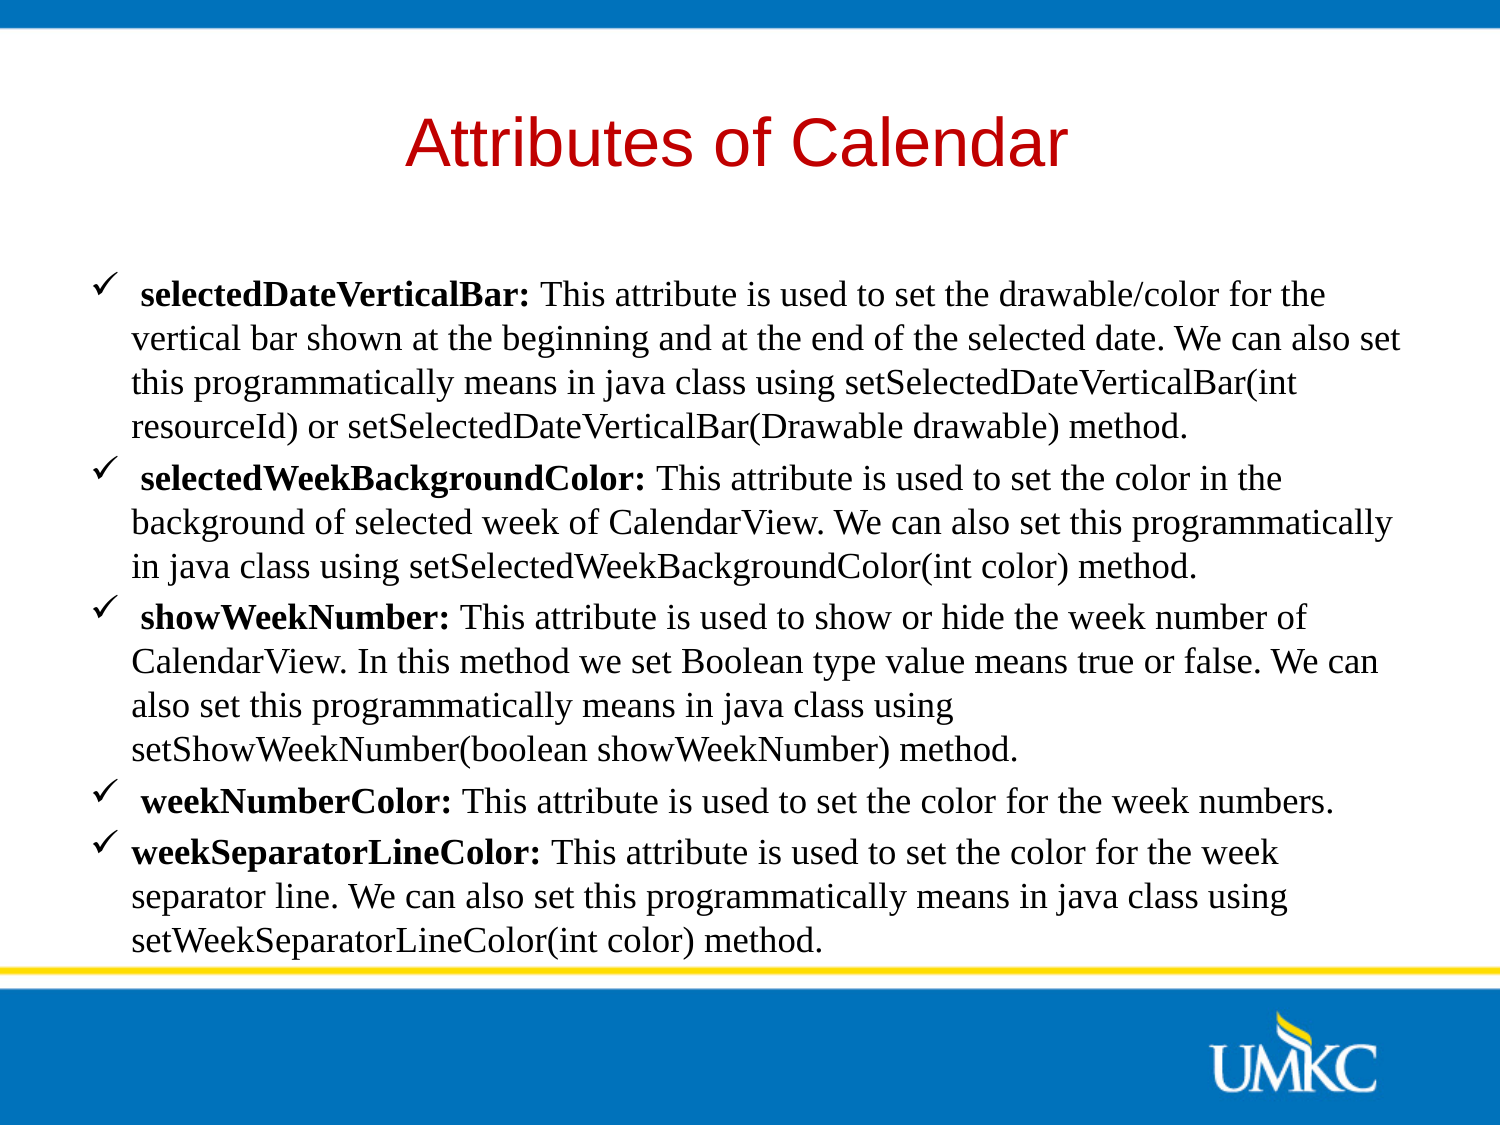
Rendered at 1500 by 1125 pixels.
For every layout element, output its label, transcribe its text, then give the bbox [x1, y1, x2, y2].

list selectedDateVerticalBar: This attribute is used to set the drawable/color for the vertical bar shown at the beginning and at the end of the selected date. We can also set this programmatically means in java class using setSelectedDateVerticalBar(int resourceId) or setSelectedDateVerticalBar(Drawable drawable) method. selectedWeekBackgroundColor: This attribute is used to set the color in the background of selected week of CalendarView. We can also set this programmatically in java class using setSelectedWeekBackgroundColor(int color) method. showWeekNumber: This attribute is used to show or hide the week number of CalendarView. In this method we set Boolean type value means true or false. We can also set this programmatically means in java class using setShowWeekNumber(boolean showWeekNumber) method. weekNumberColor: This attribute is used to set the color for the week numbers. weekSeparatorLineColor: This attribute is used to set the color for the week separator line. We can also set this programmatically means in java class using setWeekSeparatorLineColor(int color) method. [75, 262, 1425, 1005]
title Attributes of Calendar [62, 45, 1413, 233]
picture [0, 0, 1500, 1125]
